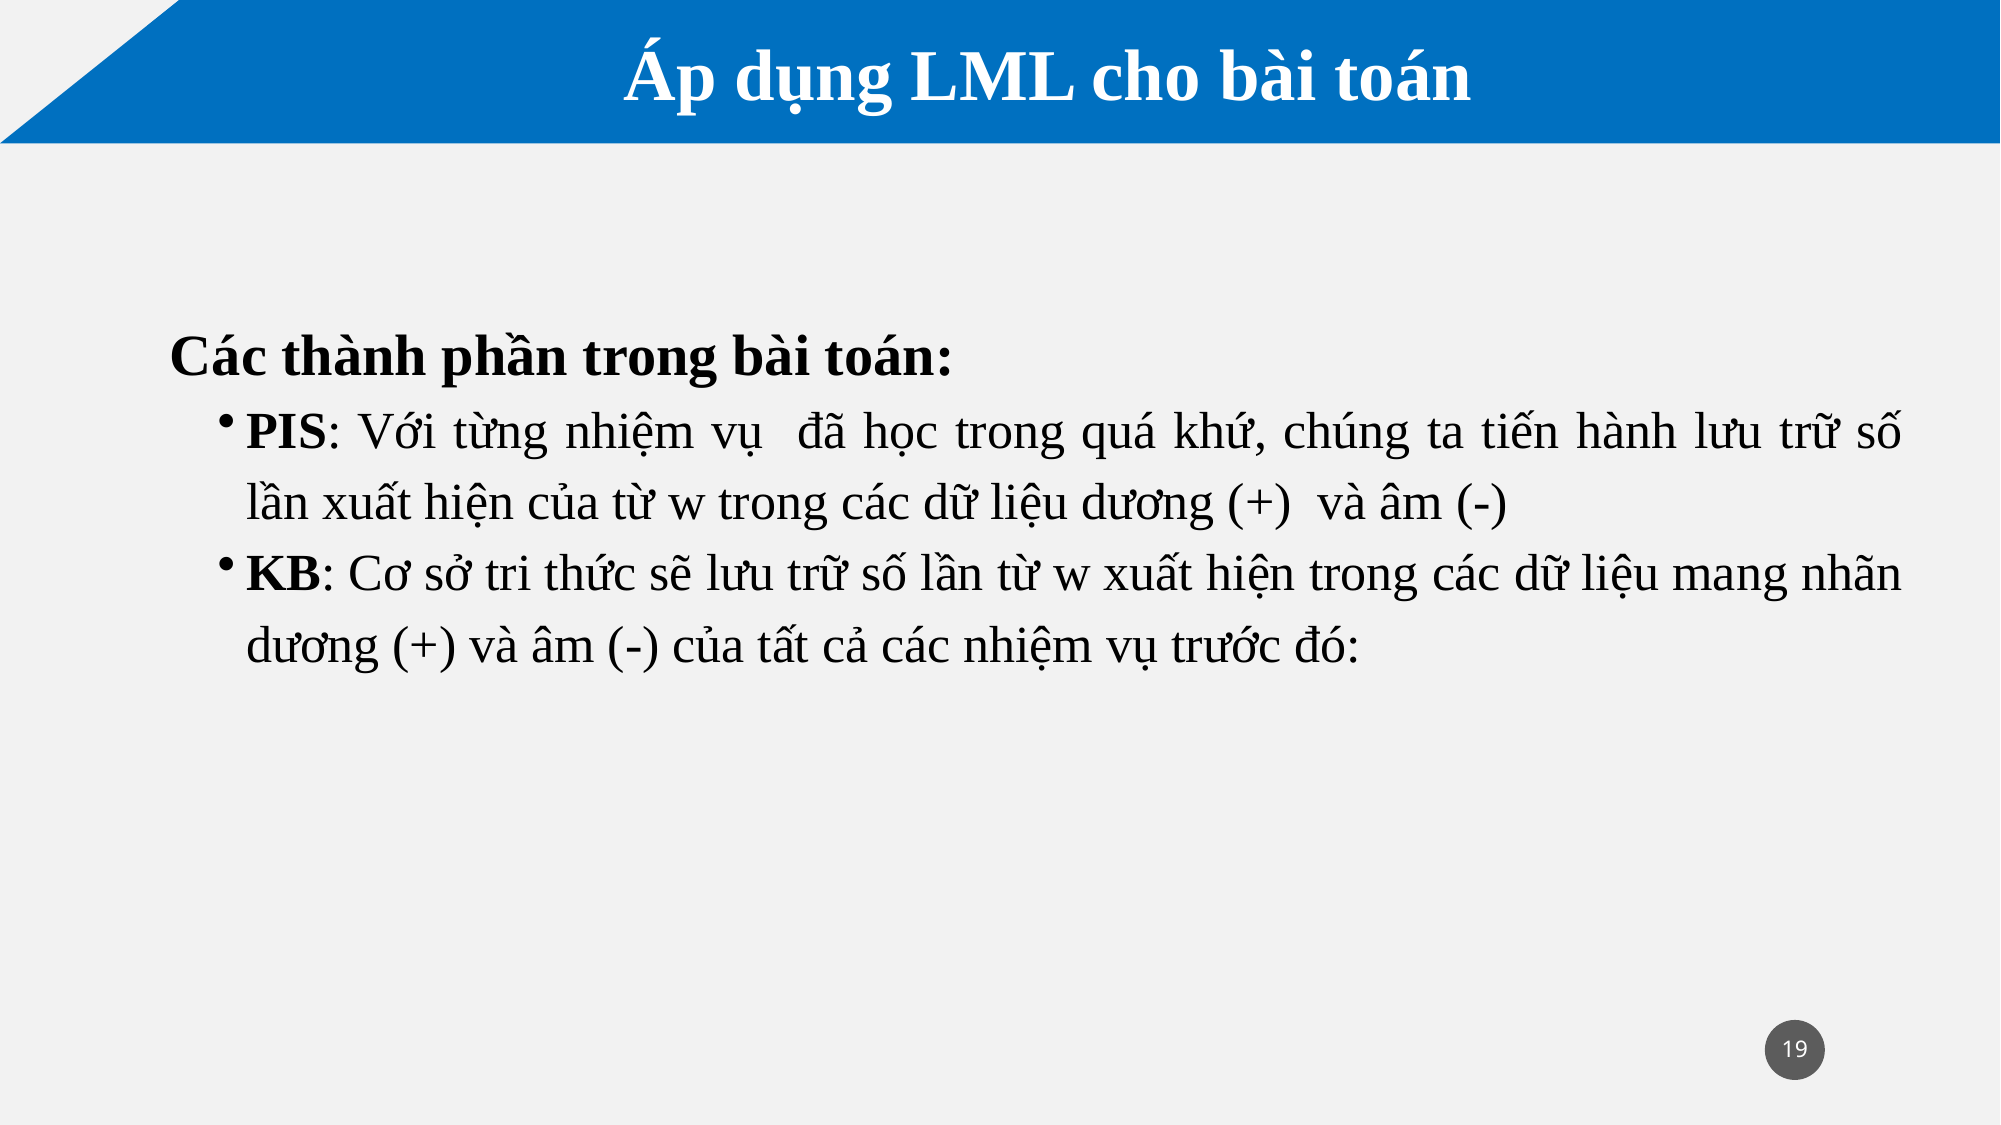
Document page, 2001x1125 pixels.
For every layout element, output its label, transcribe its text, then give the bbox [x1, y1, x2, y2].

slide_number 19 [1764, 1019, 1825, 1080]
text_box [0, 0, 2000, 144]
